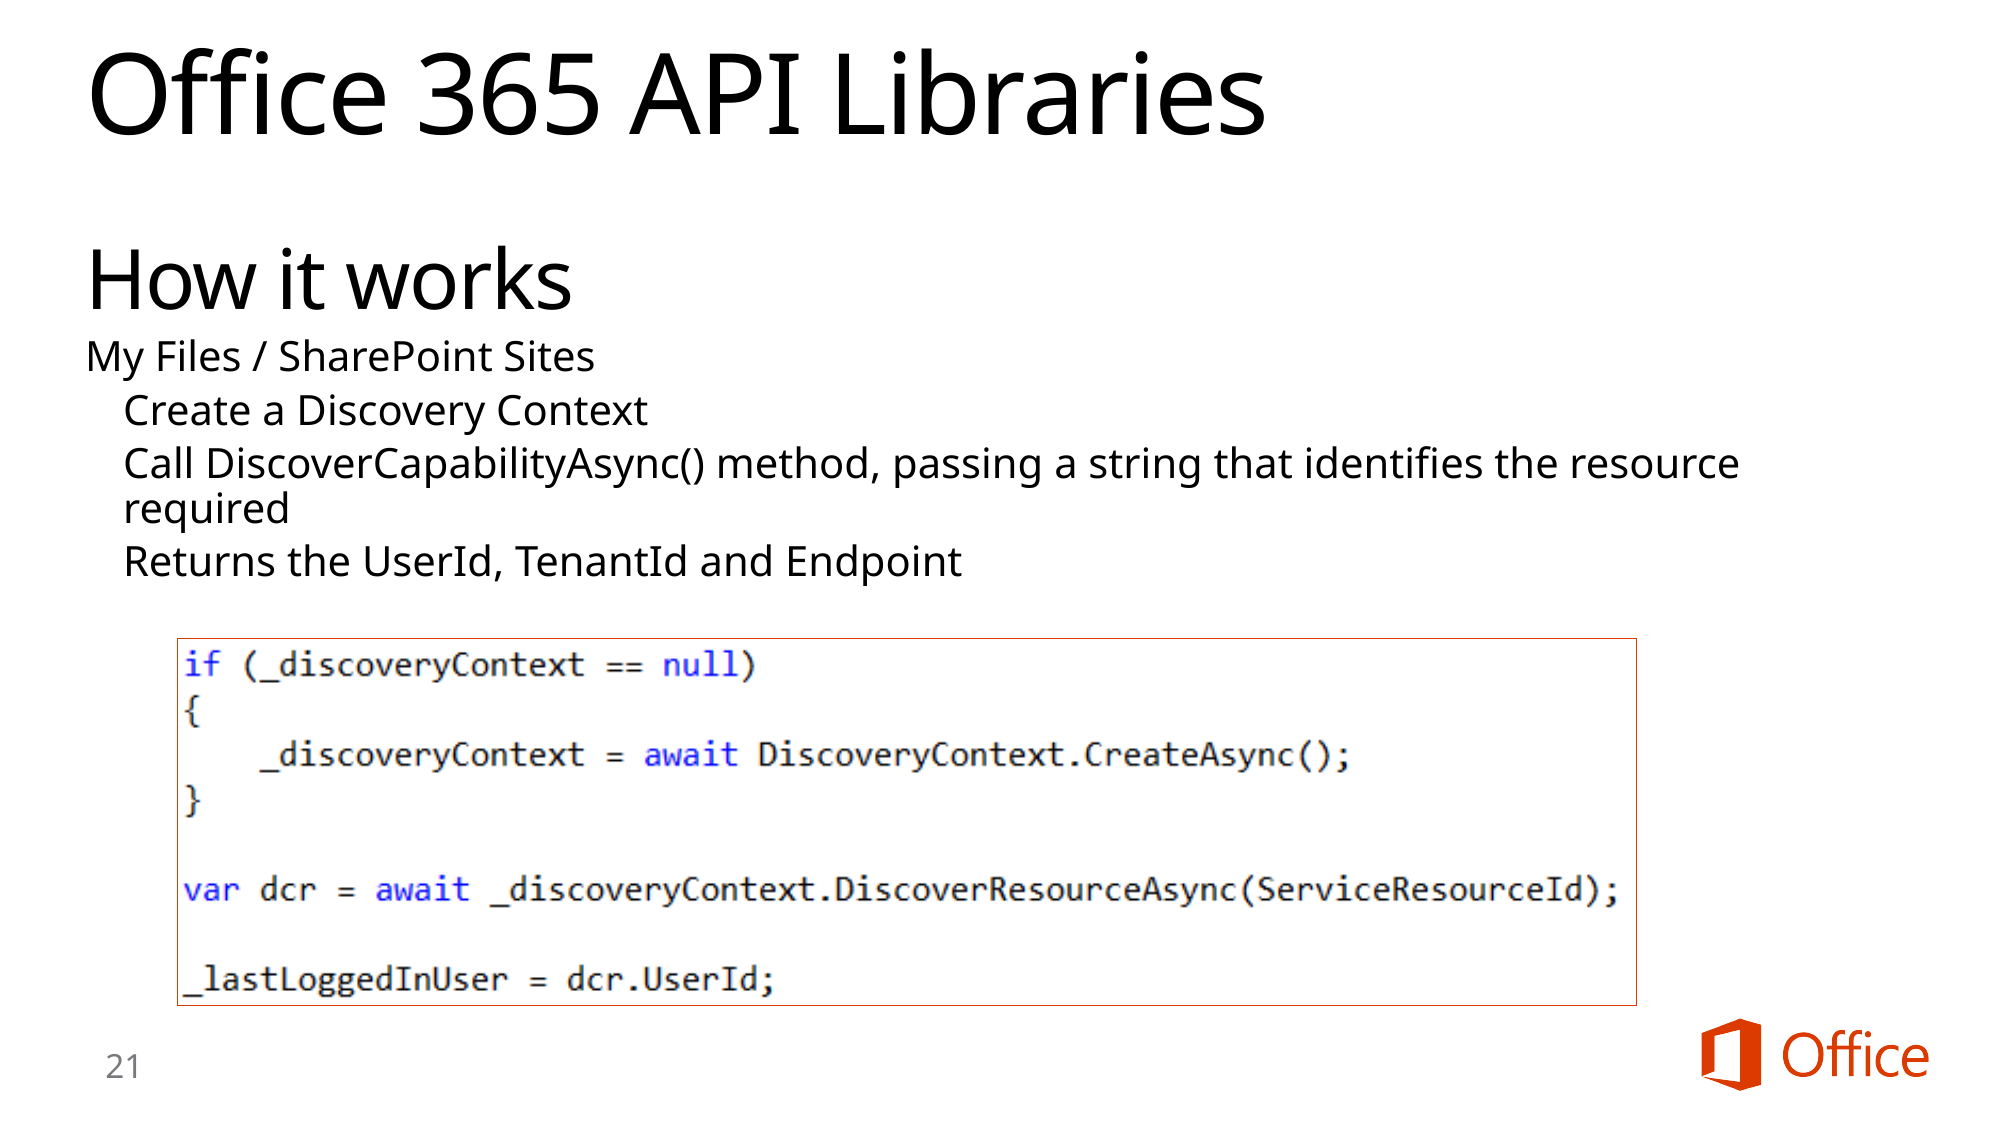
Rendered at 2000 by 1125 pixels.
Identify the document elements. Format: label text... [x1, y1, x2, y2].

list How it works My Files / SharePoint Sites Create a Discovery Context Call DiscoverCapabilityAsync() method, passing a string that identifies the resource required Returns the UserId, TenantId and Endpoint [85, 237, 1914, 562]
picture [1670, 987, 1960, 1122]
slide_number 21 [85, 1049, 178, 1086]
picture [177, 638, 1638, 1006]
title Office 365 API Libraries [85, 37, 1914, 161]
